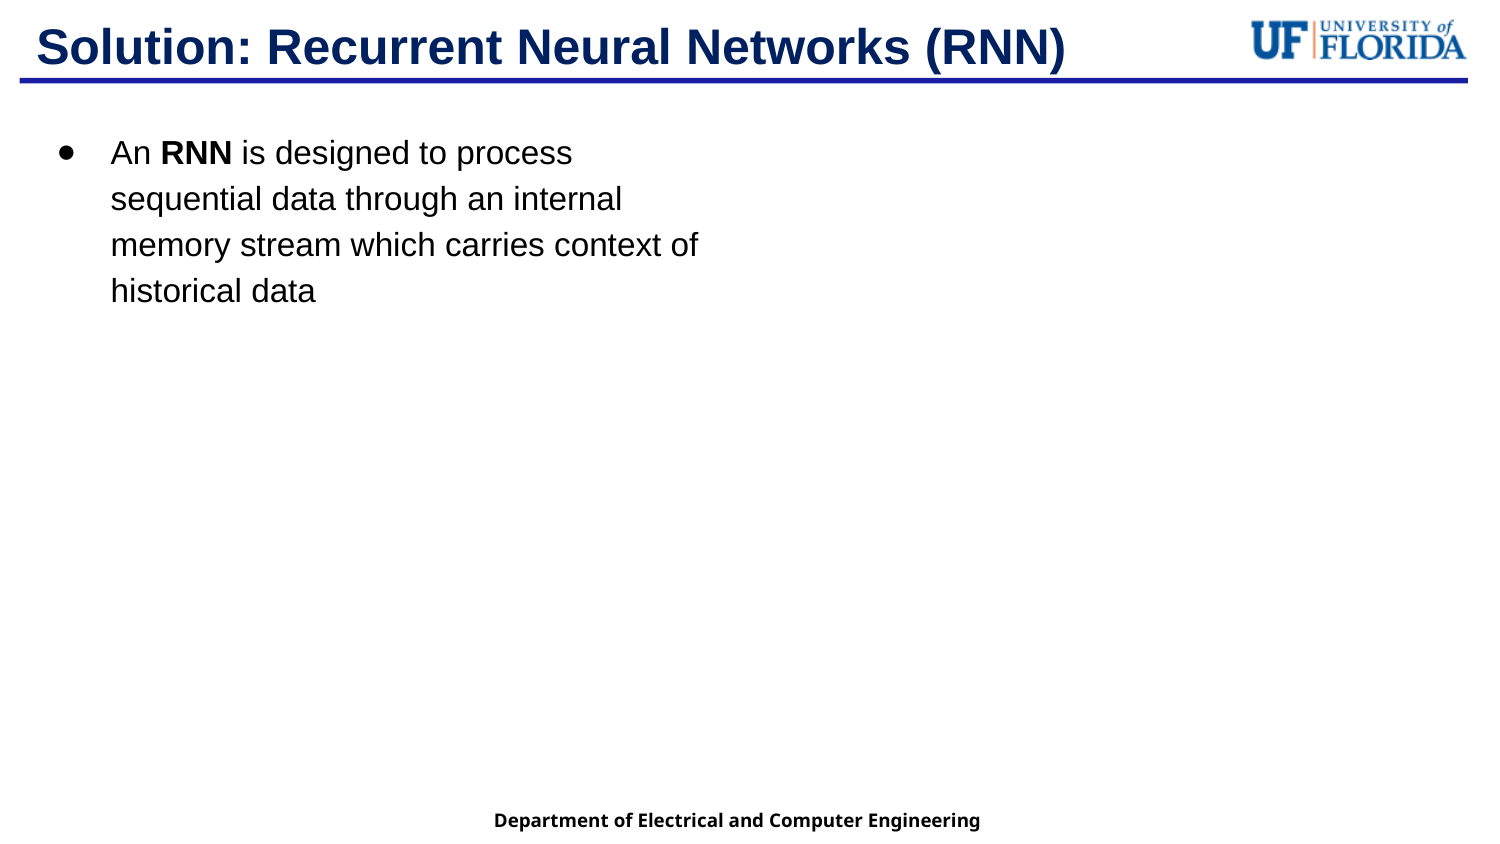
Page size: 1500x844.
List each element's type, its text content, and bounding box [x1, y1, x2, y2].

picture [1278, 18, 1468, 60]
text_box An RNN is designed to process sequential data through an internal memory stream which carries context of historical data [20, 110, 741, 702]
title Solution: Recurrent Neural Networks (RNN) [20, 0, 1278, 89]
